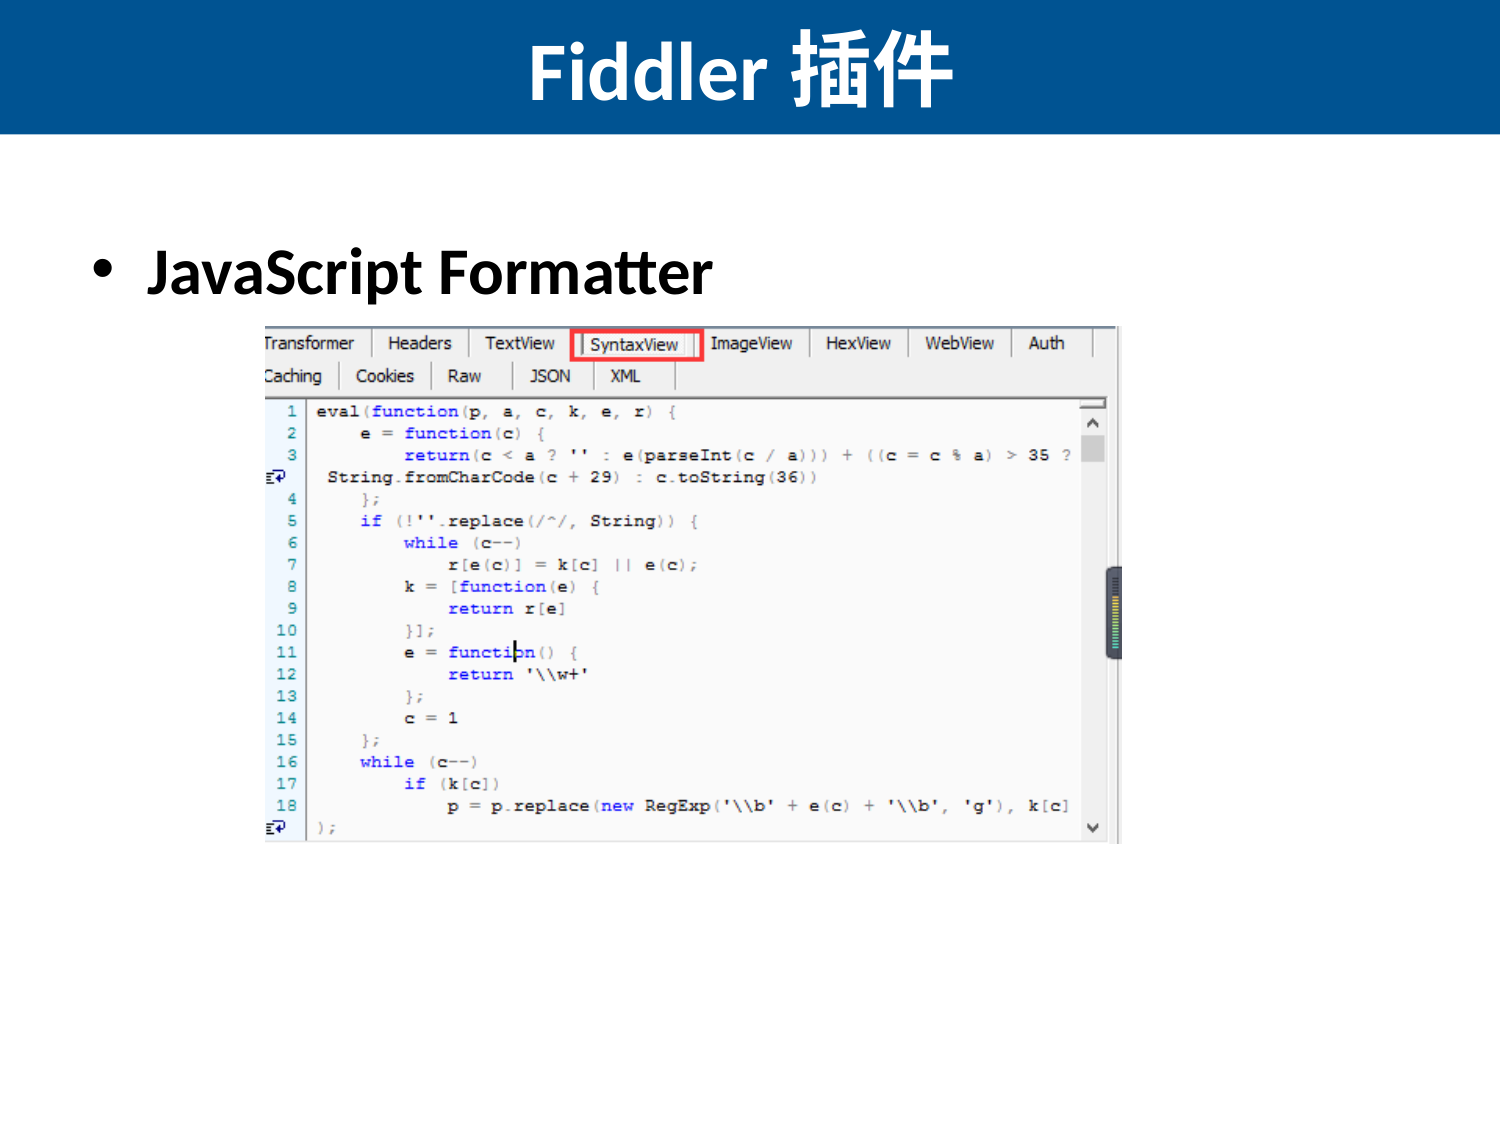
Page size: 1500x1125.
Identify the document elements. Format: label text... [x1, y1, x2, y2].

title Fiddler插件 [2, 0, 1483, 135]
picture [265, 325, 1123, 844]
list JavaScript Formatter [76, 219, 1427, 963]
